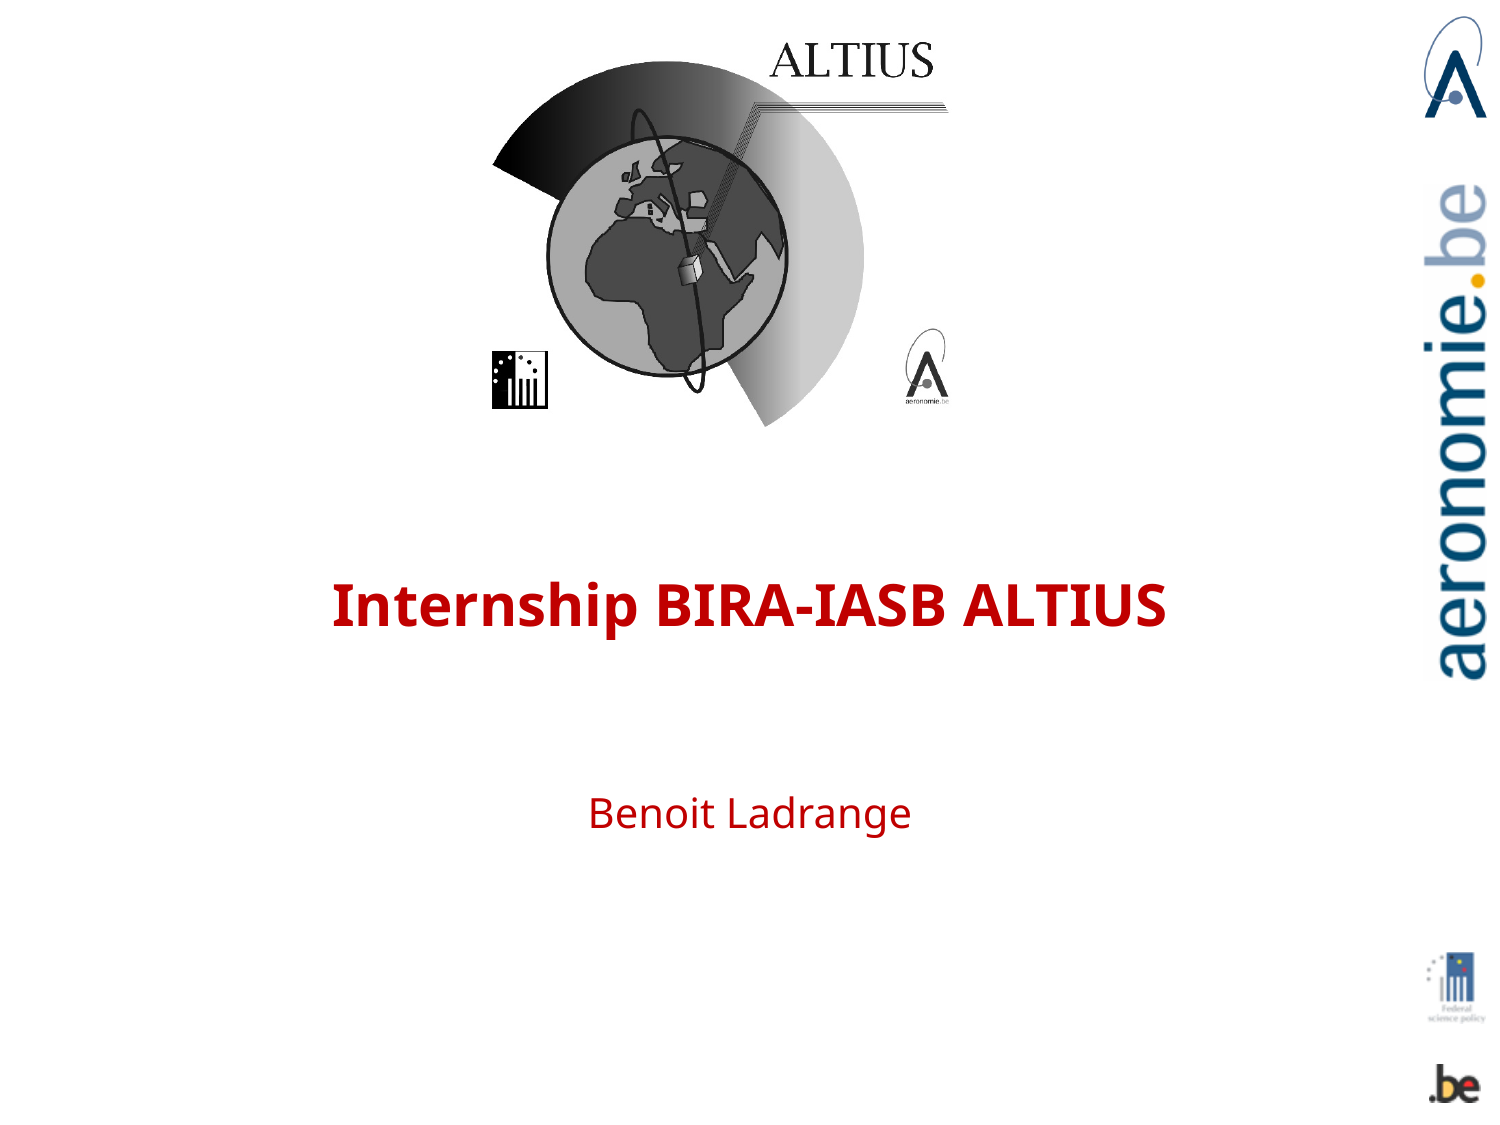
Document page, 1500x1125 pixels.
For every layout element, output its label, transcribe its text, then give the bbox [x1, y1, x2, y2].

picture [492, 42, 953, 428]
subtitle Benoit Ladrange [225, 779, 1275, 1067]
picture [1426, 952, 1486, 1024]
picture [1429, 1064, 1481, 1103]
picture [1417, 11, 1494, 126]
picture [1423, 184, 1487, 681]
title Internship BIRA-IASB ALTIUS [112, 482, 1388, 724]
